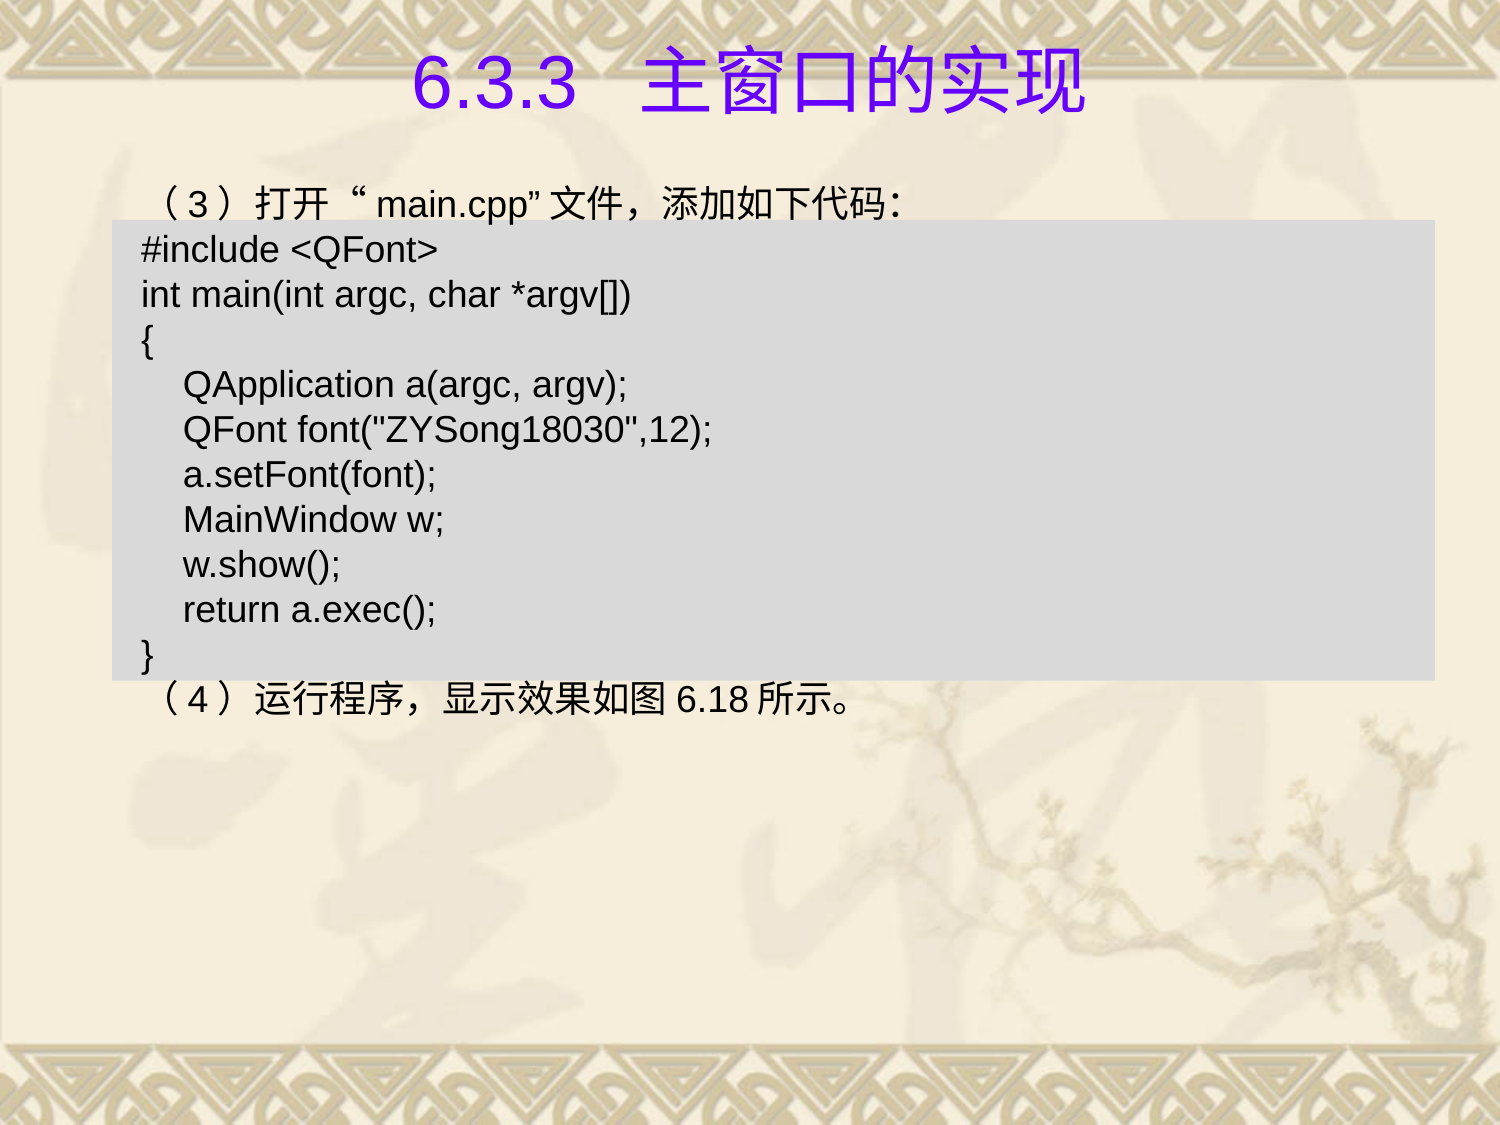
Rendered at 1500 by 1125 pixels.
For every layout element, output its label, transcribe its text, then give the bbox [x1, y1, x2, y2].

text_box （3）打开“main.cpp”文件，添加如下代码： #include <QFont> int main(int argc, char *argv[]) { QApplication a(argc, argv); QFont font("ZYSong18030",12); a.setFont(font); MainWindow w; w.show(); return a.exec(); } （4）运行程序，显示效果如图6.18所示。 [53, 172, 1436, 773]
title 6.3.3 主窗口的实现 [49, 7, 1451, 149]
picture [0, 0, 1500, 1125]
